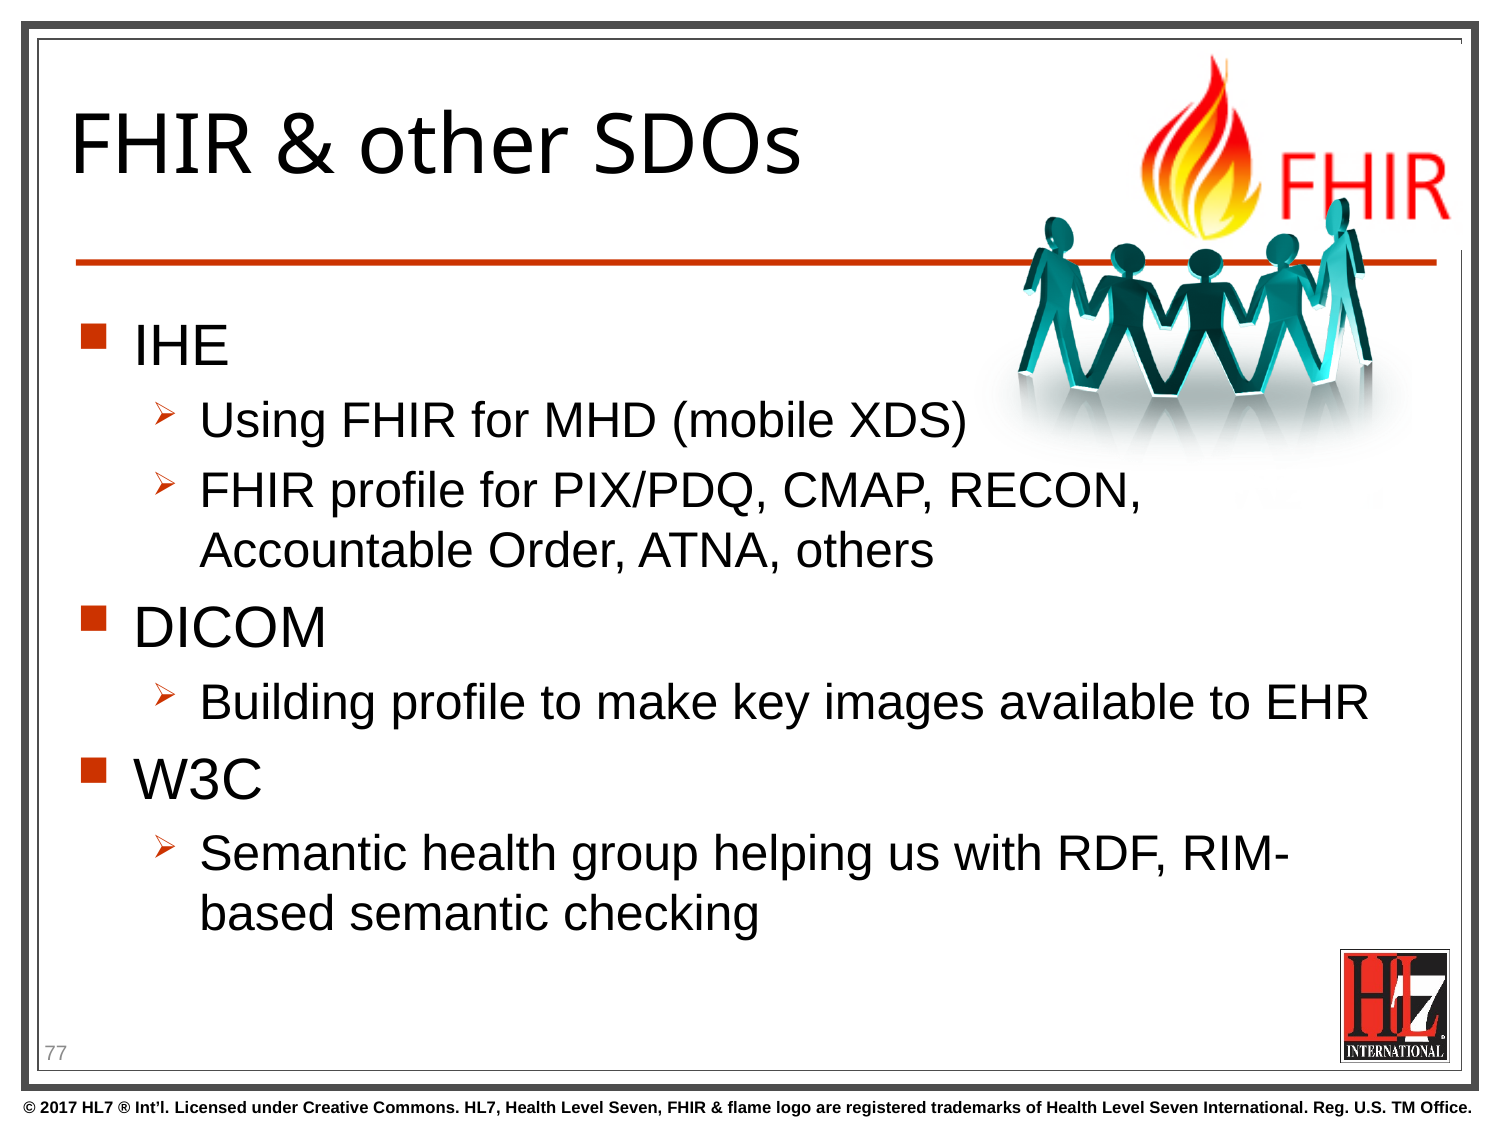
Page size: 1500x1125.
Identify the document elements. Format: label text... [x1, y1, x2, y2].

picture [1340, 949, 1450, 1063]
slide_number 77 [29, 1034, 148, 1071]
title FHIR & other SDOs [53, 54, 1123, 244]
list IHE Using FHIR for MHD (mobile XDS) FHIR profile for PIX/PDQ, CMAP, RECON, Accountable Order, ATNA, others DICOM Building profile to make key images available to EHR W3C Semantic health group helping us with RDF, RIM-based semantic checking [62, 299, 1438, 1059]
picture [974, 42, 1463, 509]
